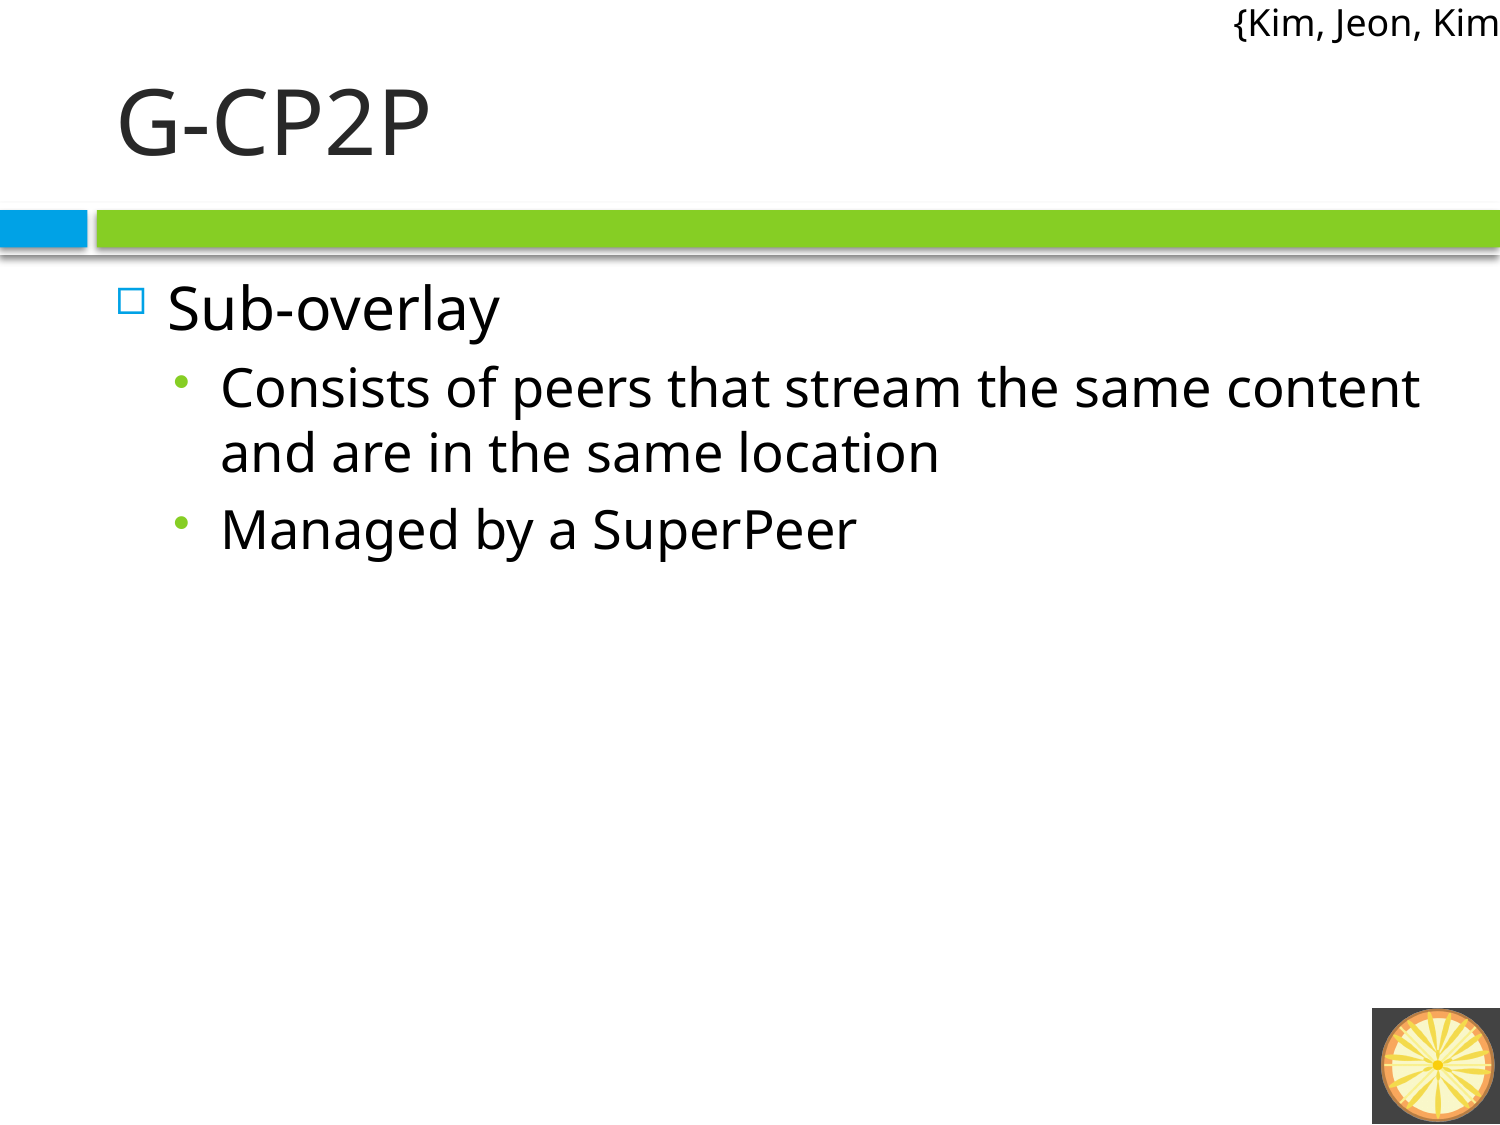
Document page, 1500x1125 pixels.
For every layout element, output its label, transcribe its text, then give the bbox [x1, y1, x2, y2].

list Sub-overlay Consists of peers that stream the same content and are in the same location Managed by a SuperPeer [100, 262, 1438, 1000]
picture [1370, 1006, 1500, 1125]
title G-CP2P [100, 37, 1438, 200]
text_box {Kim, Jeon, Kim} [1218, 0, 1500, 52]
